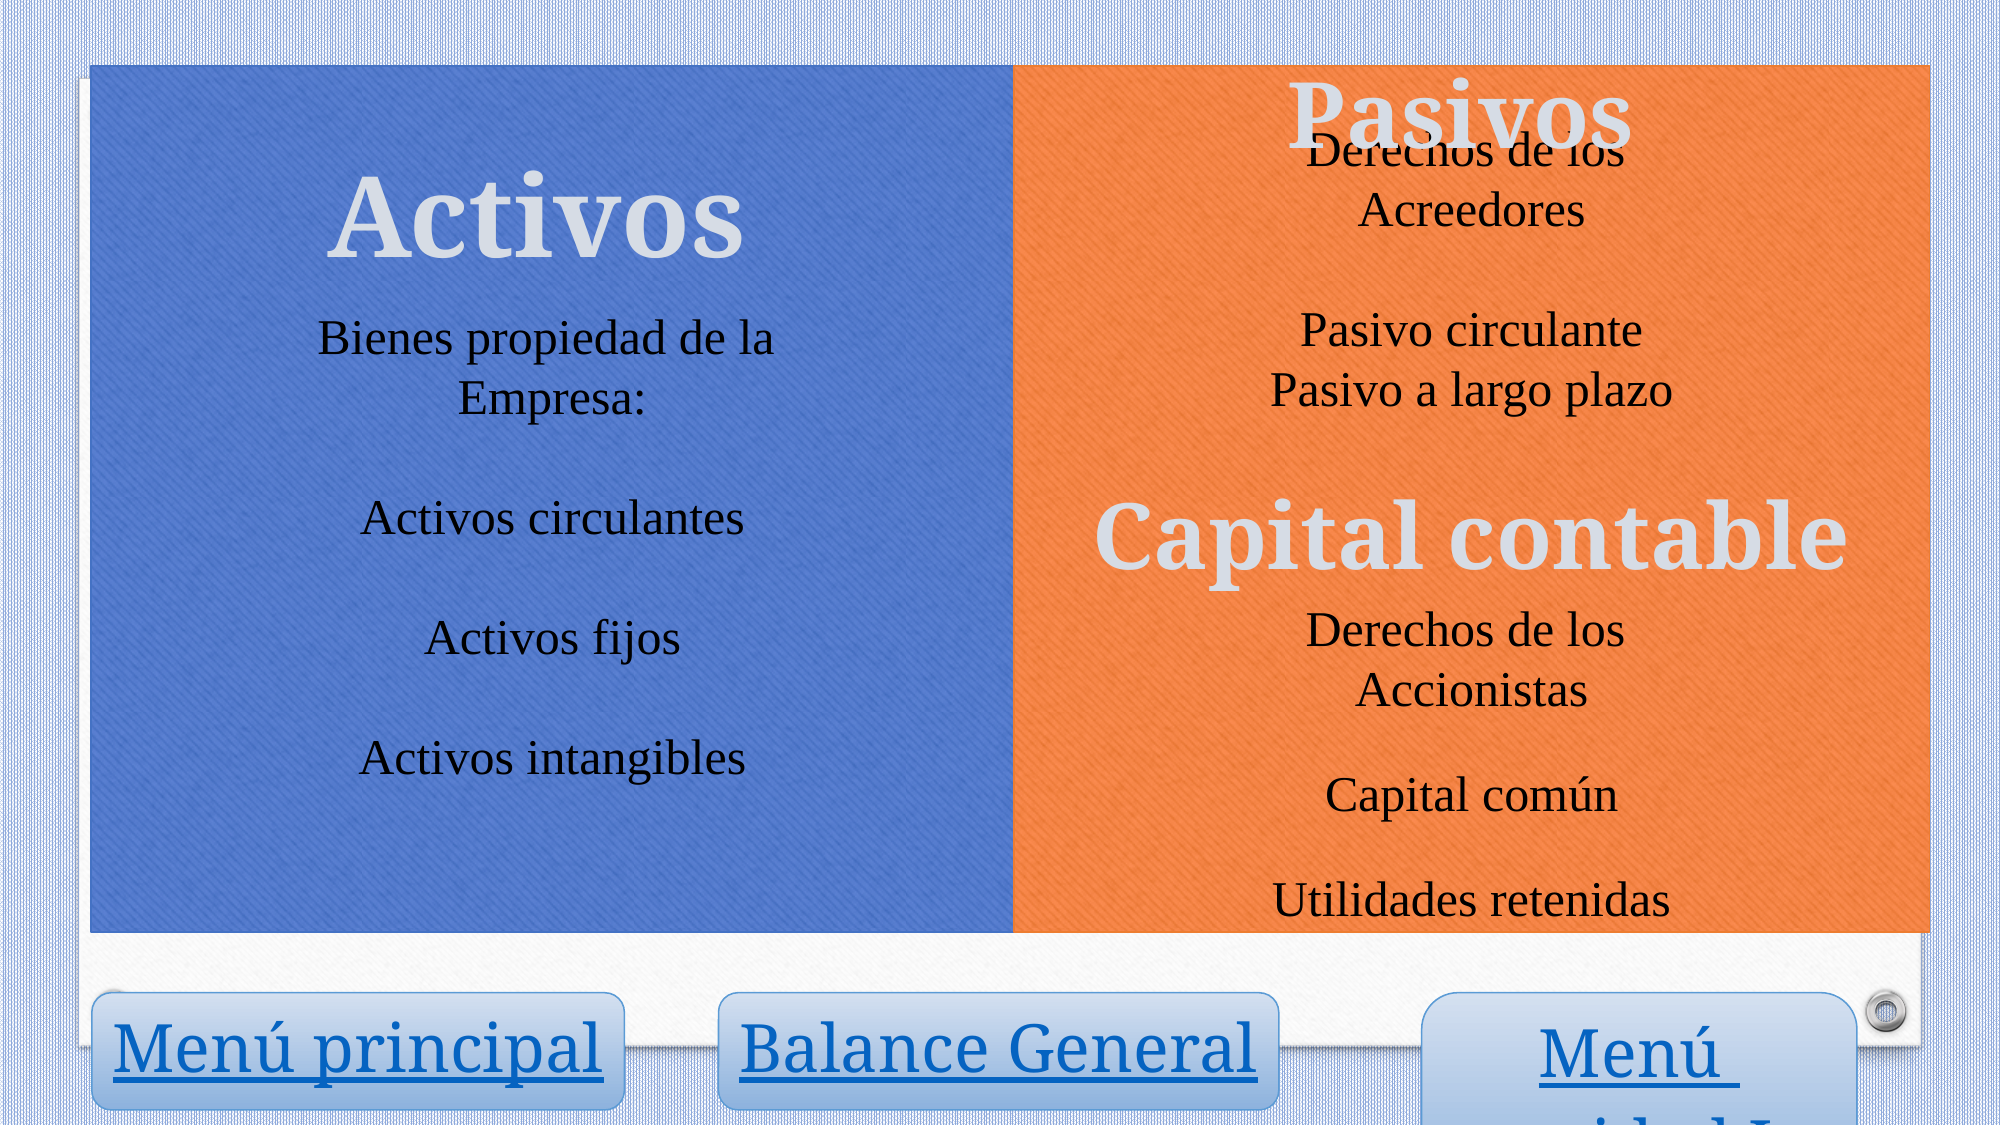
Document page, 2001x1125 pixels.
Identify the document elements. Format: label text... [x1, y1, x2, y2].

picture [0, 0, 2000, 1125]
text_box Balance General [717, 991, 1280, 1111]
text_box Menú principal [91, 991, 626, 1111]
text_box Pasivos [1047, 49, 1875, 175]
text_box Activos [312, 137, 761, 288]
text_box Menú unidad I [1420, 991, 1858, 1125]
text_box Bienes propiedad de la Empresa: Activos circulantes Activos fijos Activos intangibles [90, 65, 1013, 933]
text_box Capital contable [1058, 470, 1886, 596]
text_box Derechos de los Acreedores Pasivo circulante Pasivo a largo plazo Derechos de los Accionistas Capital común Utilidades retenidas [1013, 65, 1930, 933]
